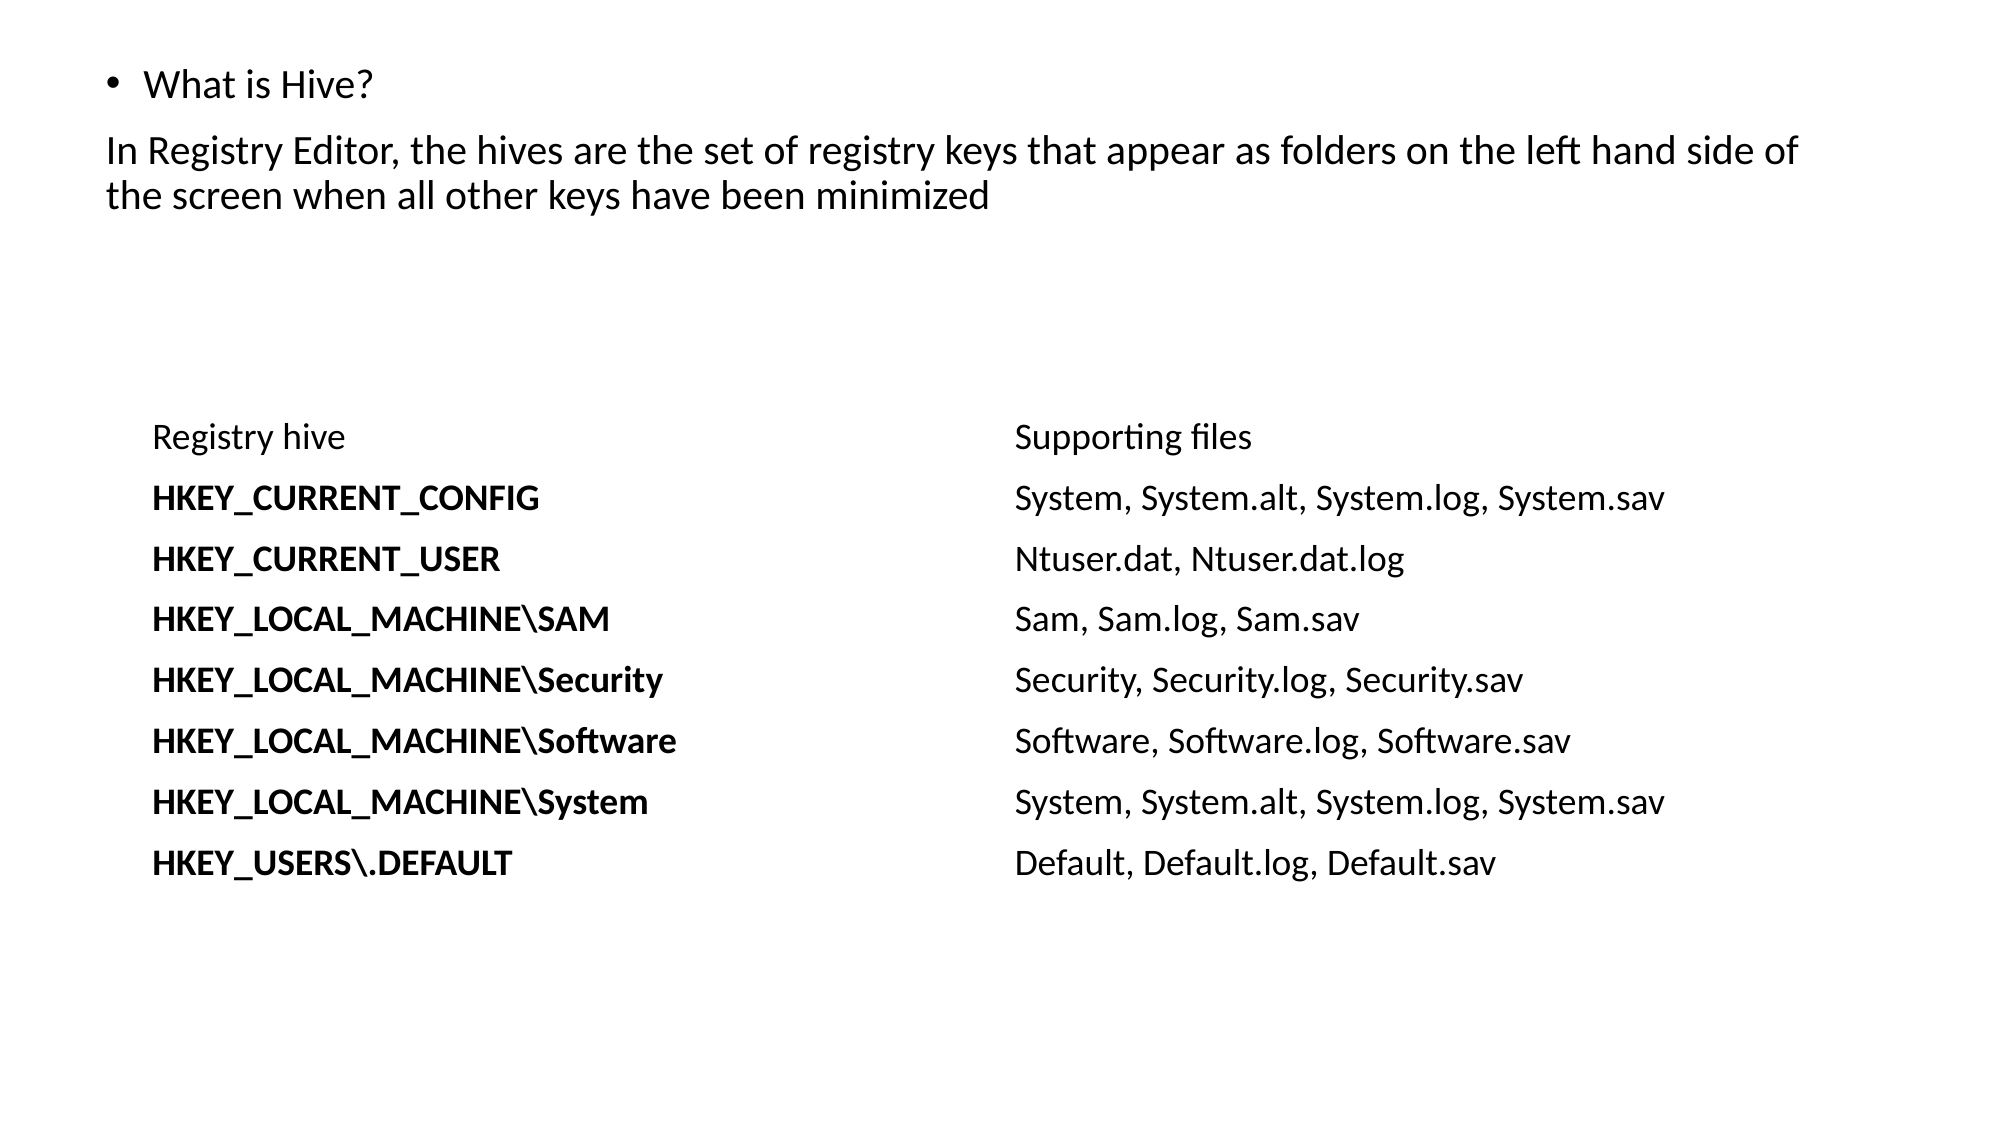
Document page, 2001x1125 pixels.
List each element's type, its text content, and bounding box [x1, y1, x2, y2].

table_cell HKEY_CURRENT_CONFIG [137, 471, 1000, 531]
table_cell HKEY_LOCAL_MACHINE\System [137, 774, 1000, 835]
table_cell System, System.alt, System.log, System.sav [1000, 471, 1862, 531]
table_header Supporting files [1000, 410, 1862, 471]
table_cell HKEY_LOCAL_MACHINE\Software [137, 714, 1000, 774]
table_cell Software, Software.log, Software.sav [1000, 714, 1862, 774]
table_cell HKEY_USERS\.DEFAULT [137, 835, 1000, 896]
list What is Hive? In Registry Editor, the hives are the set of registry keys that appear as folders on the left hand side of the screen when all other keys have been minimized [90, 54, 1863, 1014]
table_cell HKEY_LOCAL_MACHINE\SAM [137, 592, 1000, 653]
table_cell System, System.alt, System.log, System.sav [1000, 774, 1862, 835]
table_cell Security, Security.log, Security.sav [1000, 653, 1862, 714]
table_cell Ntuser.dat, Ntuser.dat.log [1000, 531, 1862, 592]
table_cell Default, Default.log, Default.sav [1000, 835, 1862, 896]
table_cell HKEY_LOCAL_MACHINE\Security [137, 653, 1000, 714]
table_cell HKEY_CURRENT_USER [137, 531, 1000, 592]
table_cell Sam, Sam.log, Sam.sav [1000, 592, 1862, 653]
table_header Registry hive [137, 410, 1000, 471]
